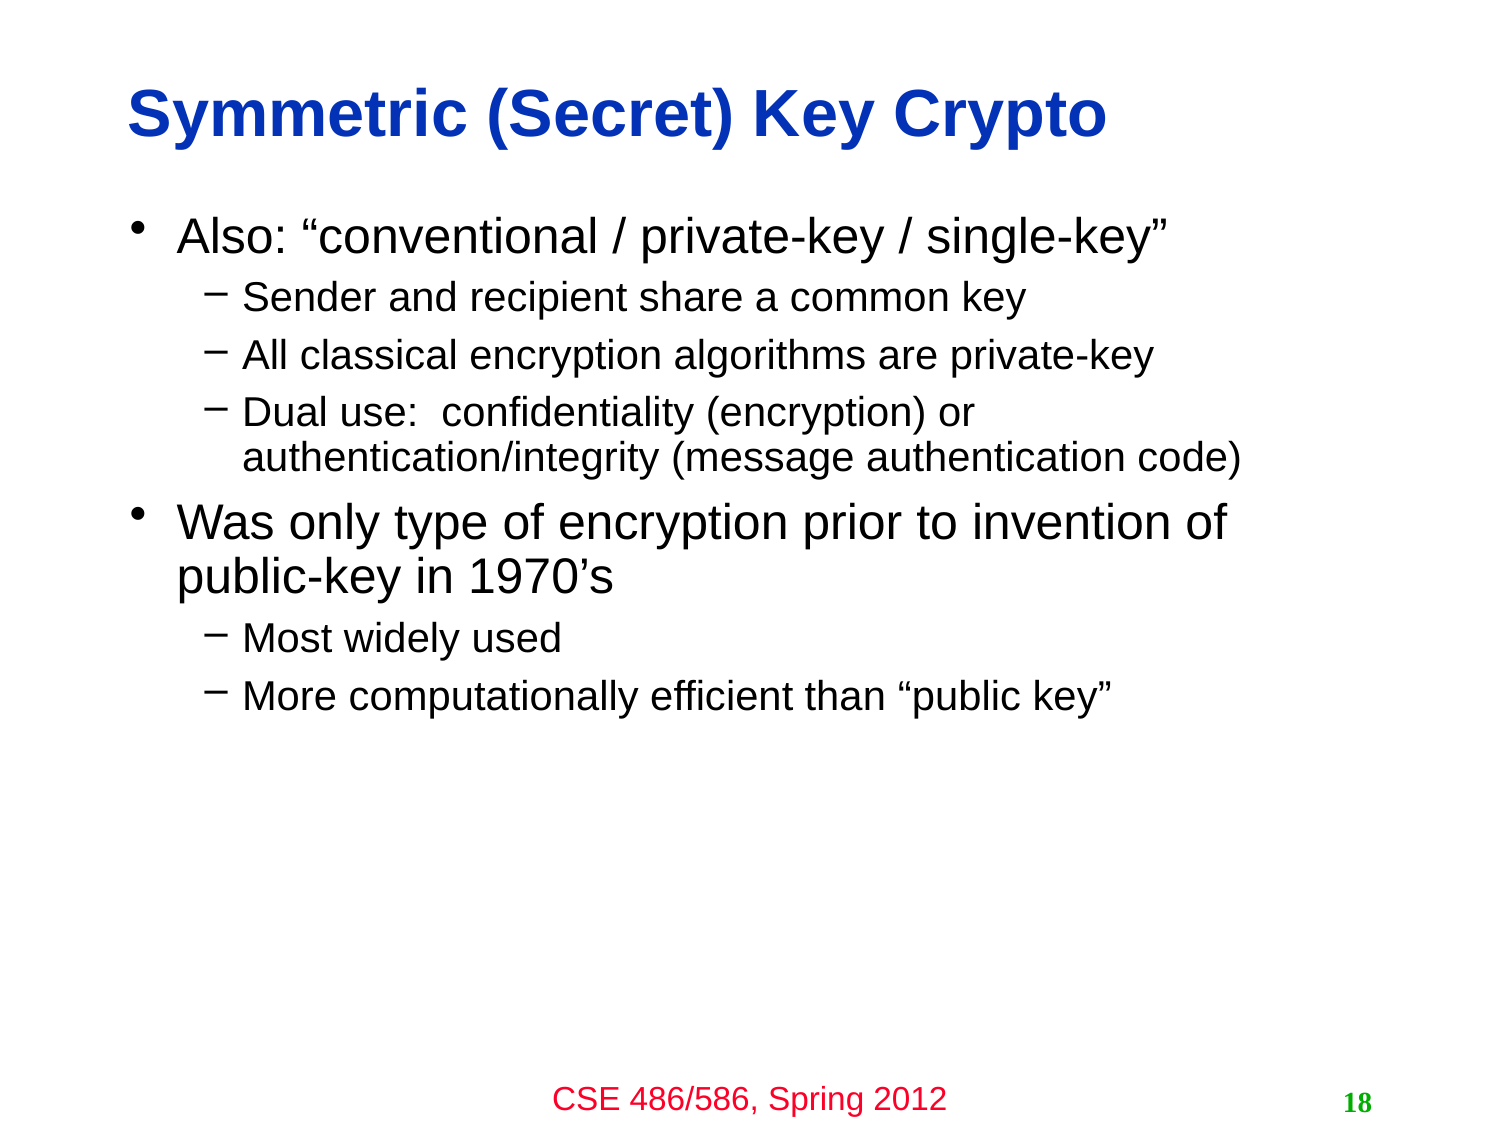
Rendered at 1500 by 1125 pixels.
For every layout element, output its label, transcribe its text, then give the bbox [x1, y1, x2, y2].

list Also: “conventional / private-key / single-key” Sender and recipient share a common key All classical encryption algorithms are private-key Dual use: confidentiality (encryption) or authentication/integrity (message authentication code) Was only type of encryption prior to invention of public-key in 1970’s Most widely used More computationally efficient than “public key” [114, 195, 1376, 1005]
title Symmetric (Secret) Key Crypto [112, 53, 1310, 176]
slide_number 18 [1074, 1076, 1388, 1125]
